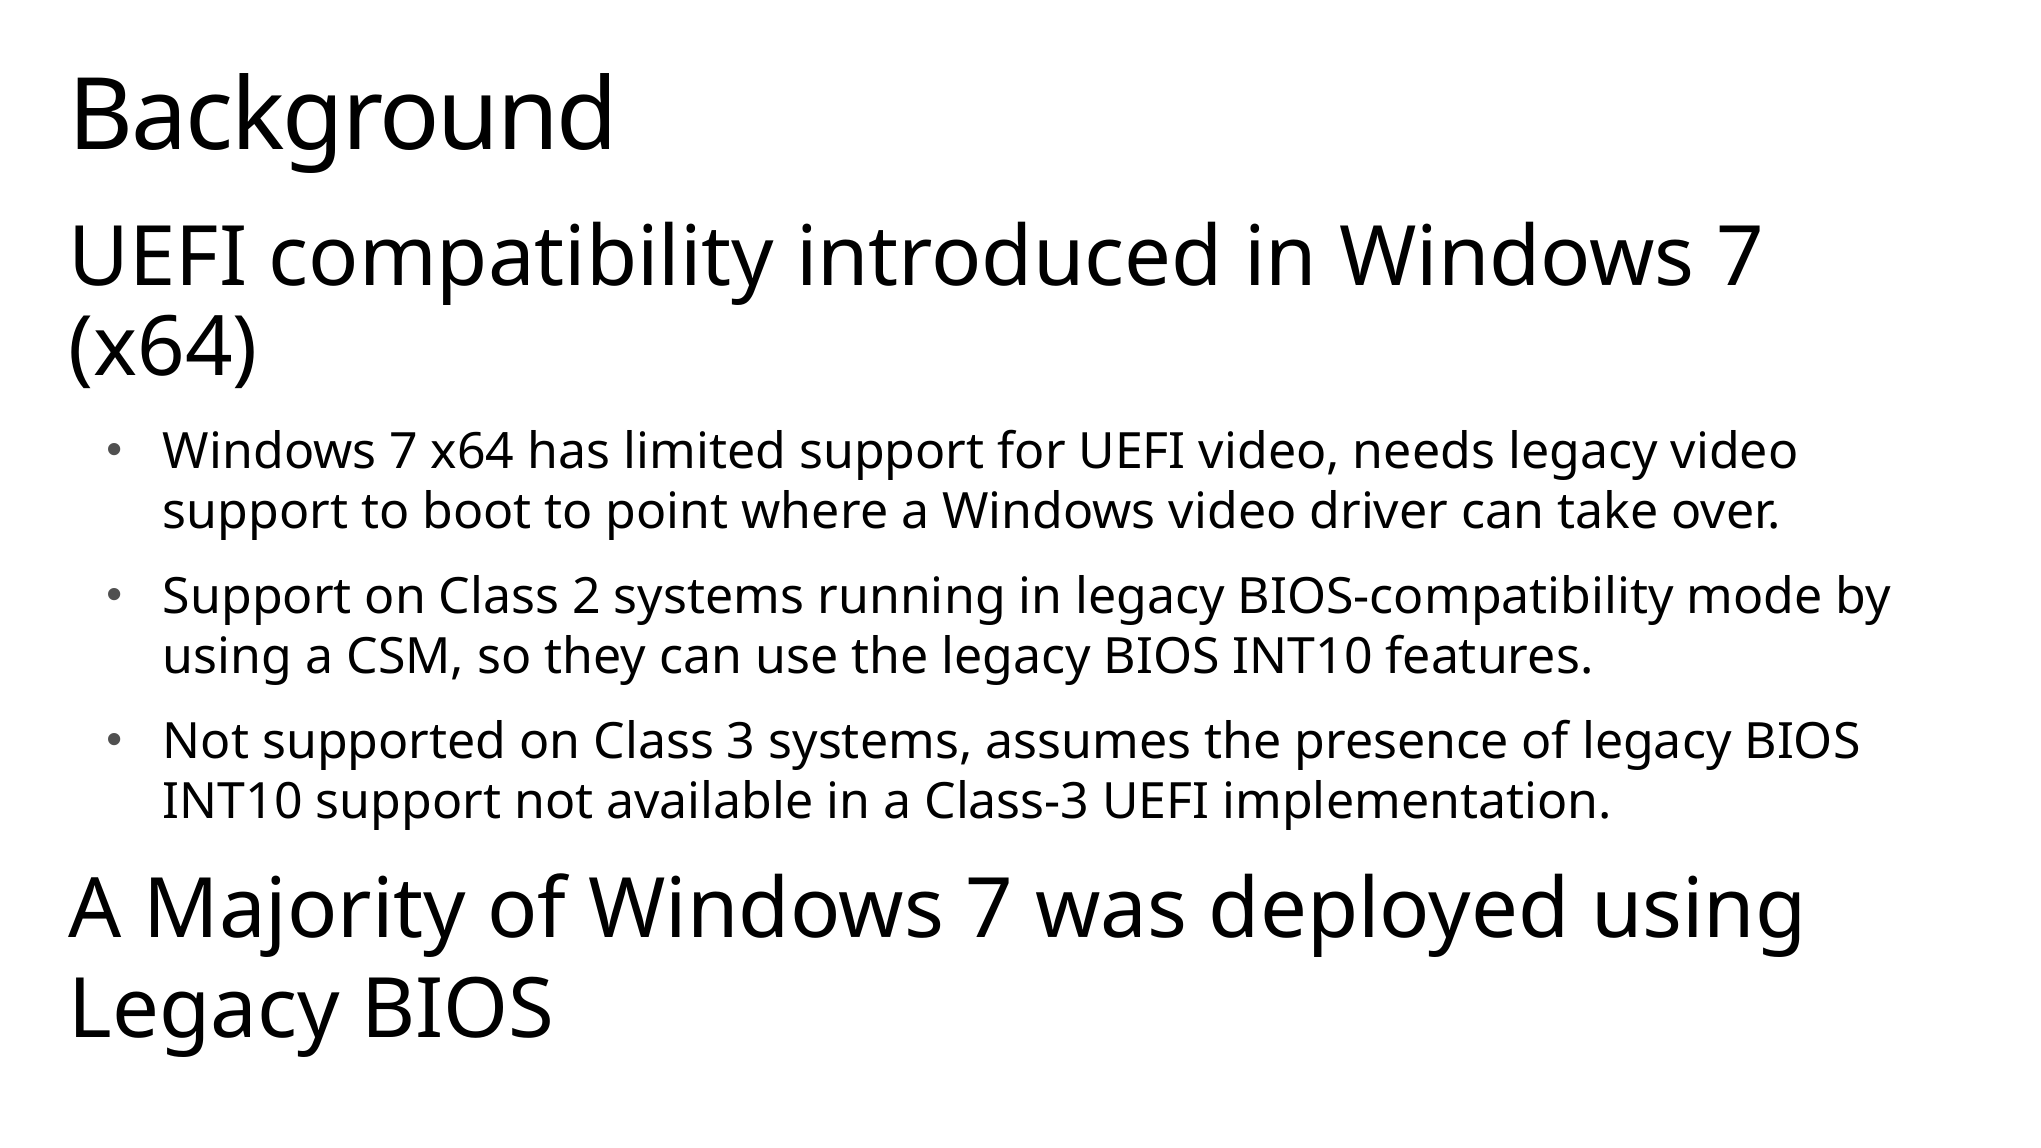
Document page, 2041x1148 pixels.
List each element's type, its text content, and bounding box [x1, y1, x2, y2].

list UEFI compatibility introduced in Windows 7 (x64) Windows 7 x64 has limited support for UEFI video, needs legacy video support to boot to point where a Windows video driver can take over. Support on Class 2 systems running in legacy BIOS-compatibility mode by using a CSM, so they can use the legacy BIOS INT10 features. Not supported on Class 3 systems, assumes the presence of legacy BIOS INT10 support not available in a Class-3 UEFI implementation. A Majority of Windows 7 was deployed using Legacy BIOS [45, 198, 1996, 1098]
title Background [45, 48, 1996, 198]
